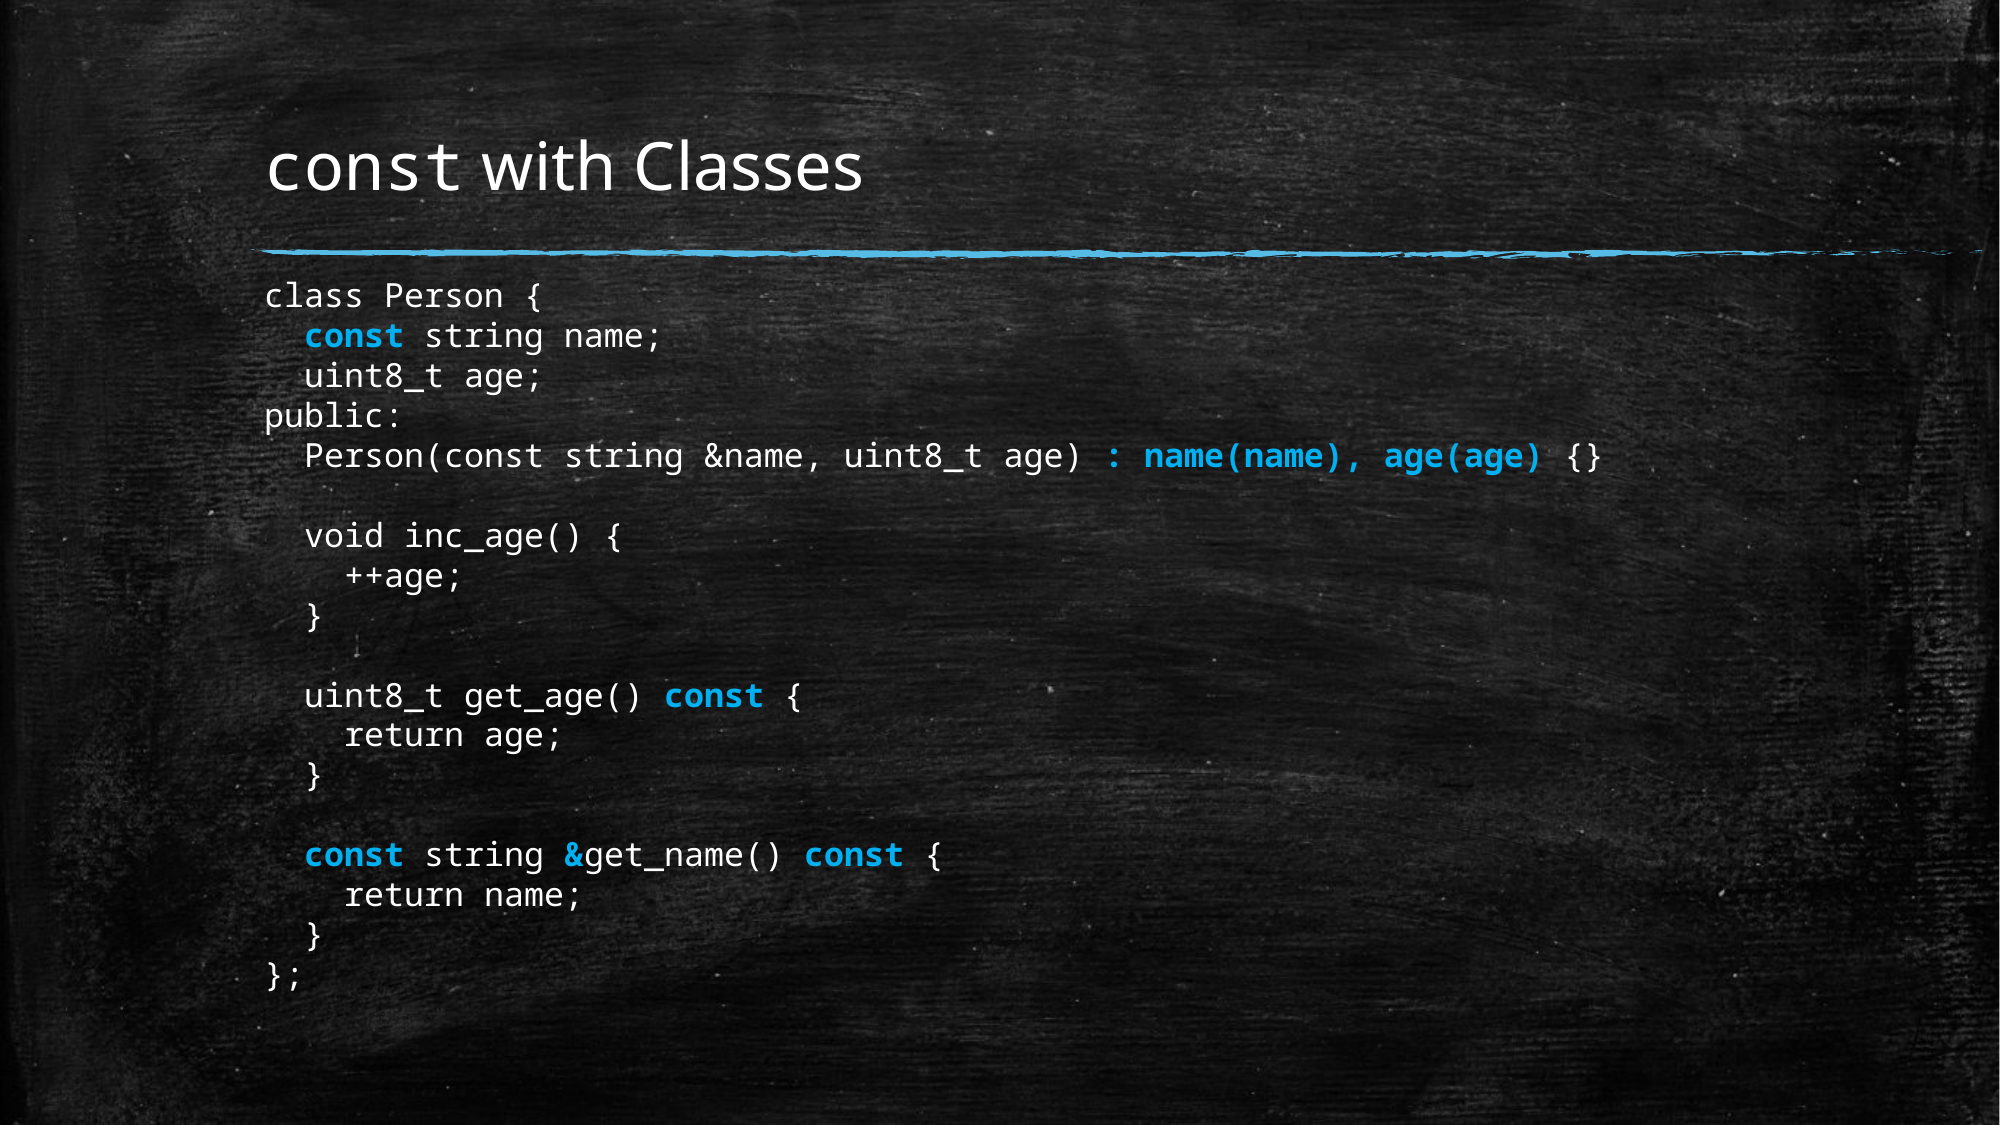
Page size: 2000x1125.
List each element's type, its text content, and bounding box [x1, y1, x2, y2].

title const with Classes [249, 45, 1750, 213]
text_box class Person { const string name; uint8_t age; public: Person(const string &name, uint8_t age) : name(name), age(age) {} void inc_age() { ++age; } uint8_t get_age() const { return age; } const string &get_name() const { return name; } }; [249, 267, 1839, 1001]
